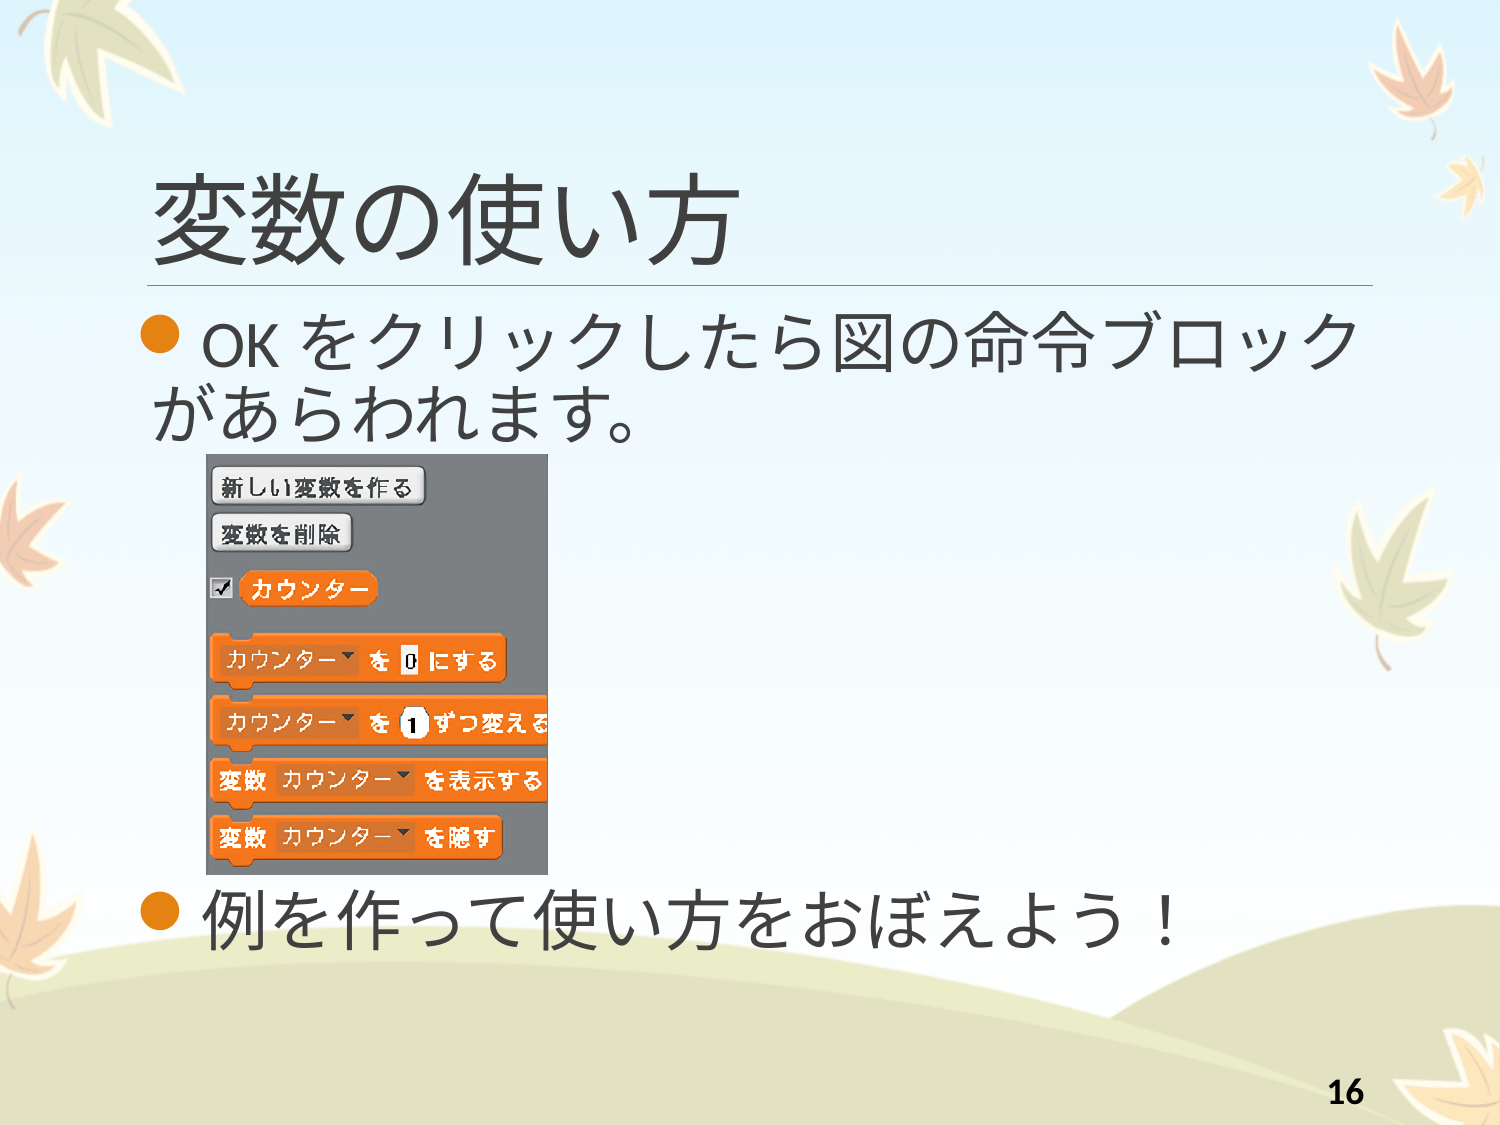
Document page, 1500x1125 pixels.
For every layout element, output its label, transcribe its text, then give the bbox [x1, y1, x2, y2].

slide_number 15 [1218, 1059, 1380, 1120]
list OKをクリックしたら図の命令ブロックがあらわれます。 例を作って使い方をおぼえよう！ [135, 302, 1373, 963]
title 変数の使い方 [135, 47, 1373, 285]
picture [0, 0, 1500, 1125]
